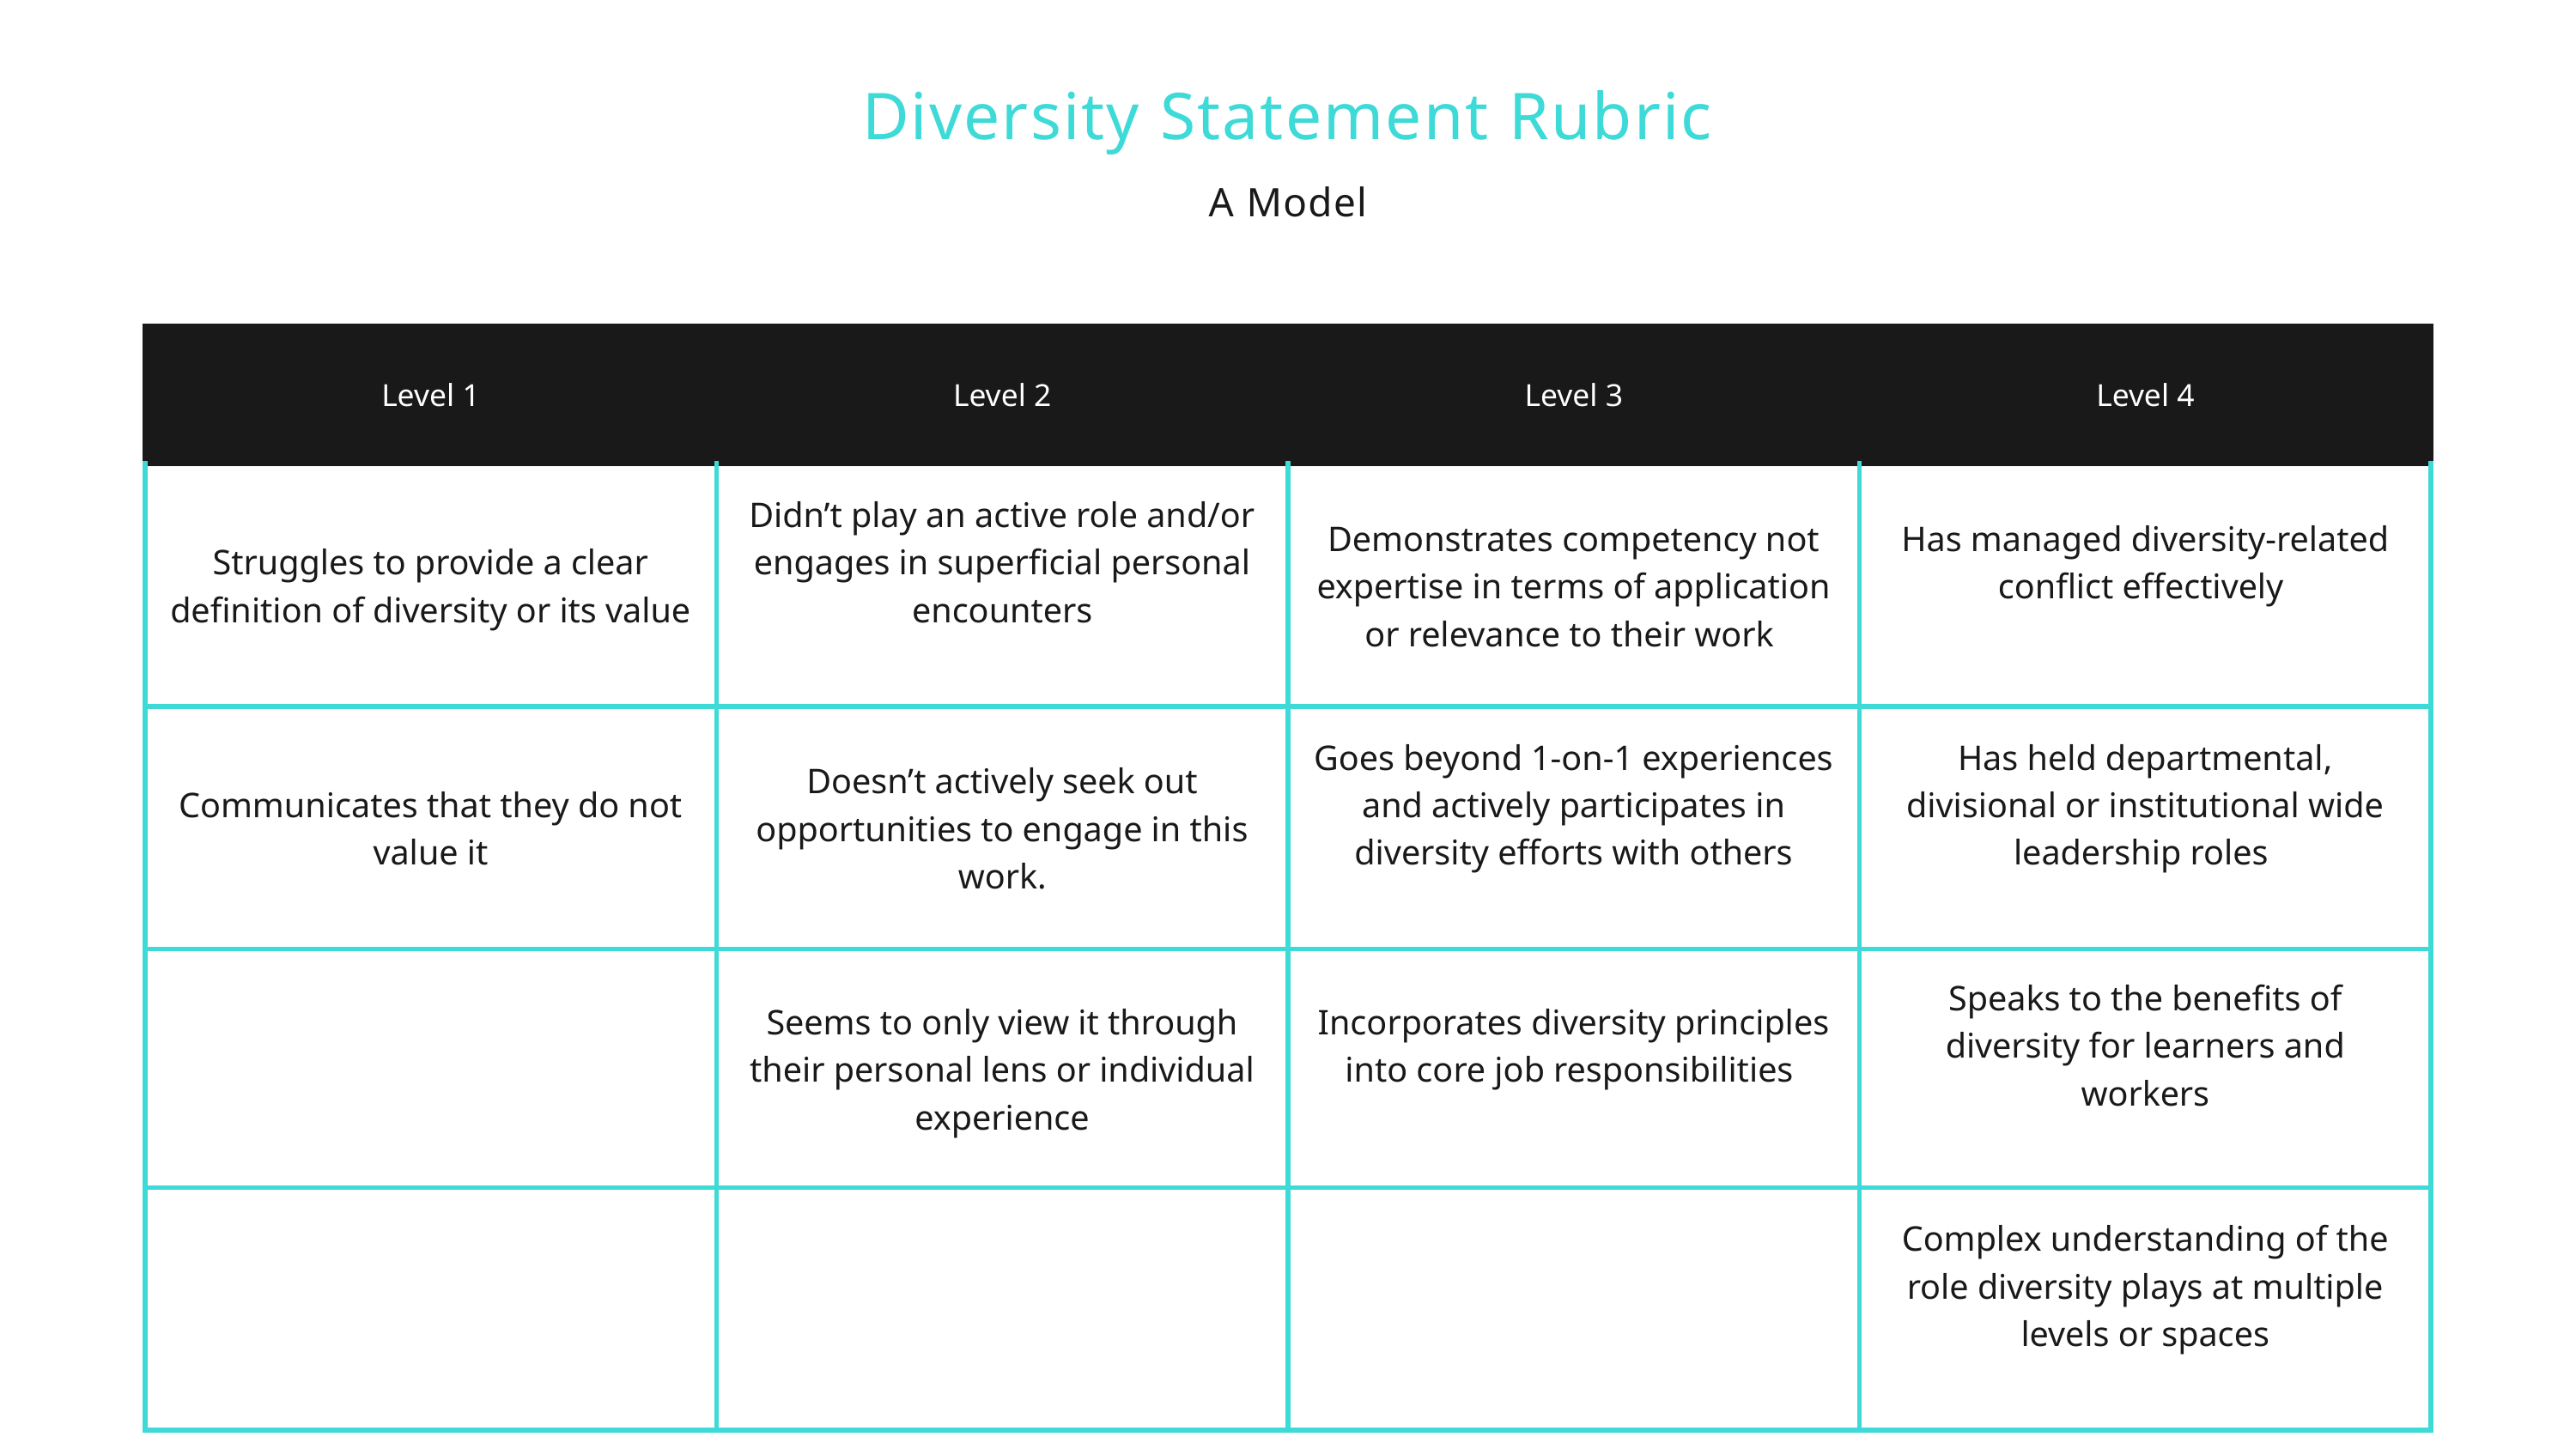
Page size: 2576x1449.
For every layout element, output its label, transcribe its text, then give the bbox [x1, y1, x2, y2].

table_cell Has held departmental, divisional or institutional wide leadership roles [1862, 709, 2428, 947]
table_header Level 1 [148, 328, 714, 461]
table_cell [719, 1190, 1285, 1428]
table_cell Didn’t play an active role and/or engages in superficial personal encounters [719, 466, 1285, 704]
table_cell Incorporates diversity principles into core job responsibilities [1291, 951, 1857, 1185]
table_cell [148, 951, 714, 1185]
table_cell Demonstrates competency not expertise in terms of application or relevance to their work [1291, 466, 1857, 704]
table_cell Speaks to the benefits of diversity for learners and workers [1862, 951, 2428, 1185]
table_header Level 2 [719, 328, 1285, 461]
table_cell [148, 1190, 714, 1428]
table_cell Complex understanding of the role diversity plays at multiple levels or spaces [1862, 1190, 2428, 1428]
table_cell Doesn’t actively seek out opportunities to engage in this work. [719, 709, 1285, 947]
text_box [425, 71, 2151, 218]
table_header Level 4 [1862, 328, 2428, 461]
table_cell Struggles to provide a clear definition of diversity or its value [148, 466, 714, 704]
table_cell Has managed diversity-related conflict effectively [1862, 466, 2428, 704]
table_cell Goes beyond 1-on-1 experiences and actively participates in diversity efforts with others [1291, 709, 1857, 947]
table_cell [1291, 1190, 1857, 1428]
table_cell Communicates that they do not value it [148, 709, 714, 947]
table_header Level 3 [1291, 328, 1857, 461]
table_cell Seems to only view it through their personal lens or individual experience [719, 951, 1285, 1185]
